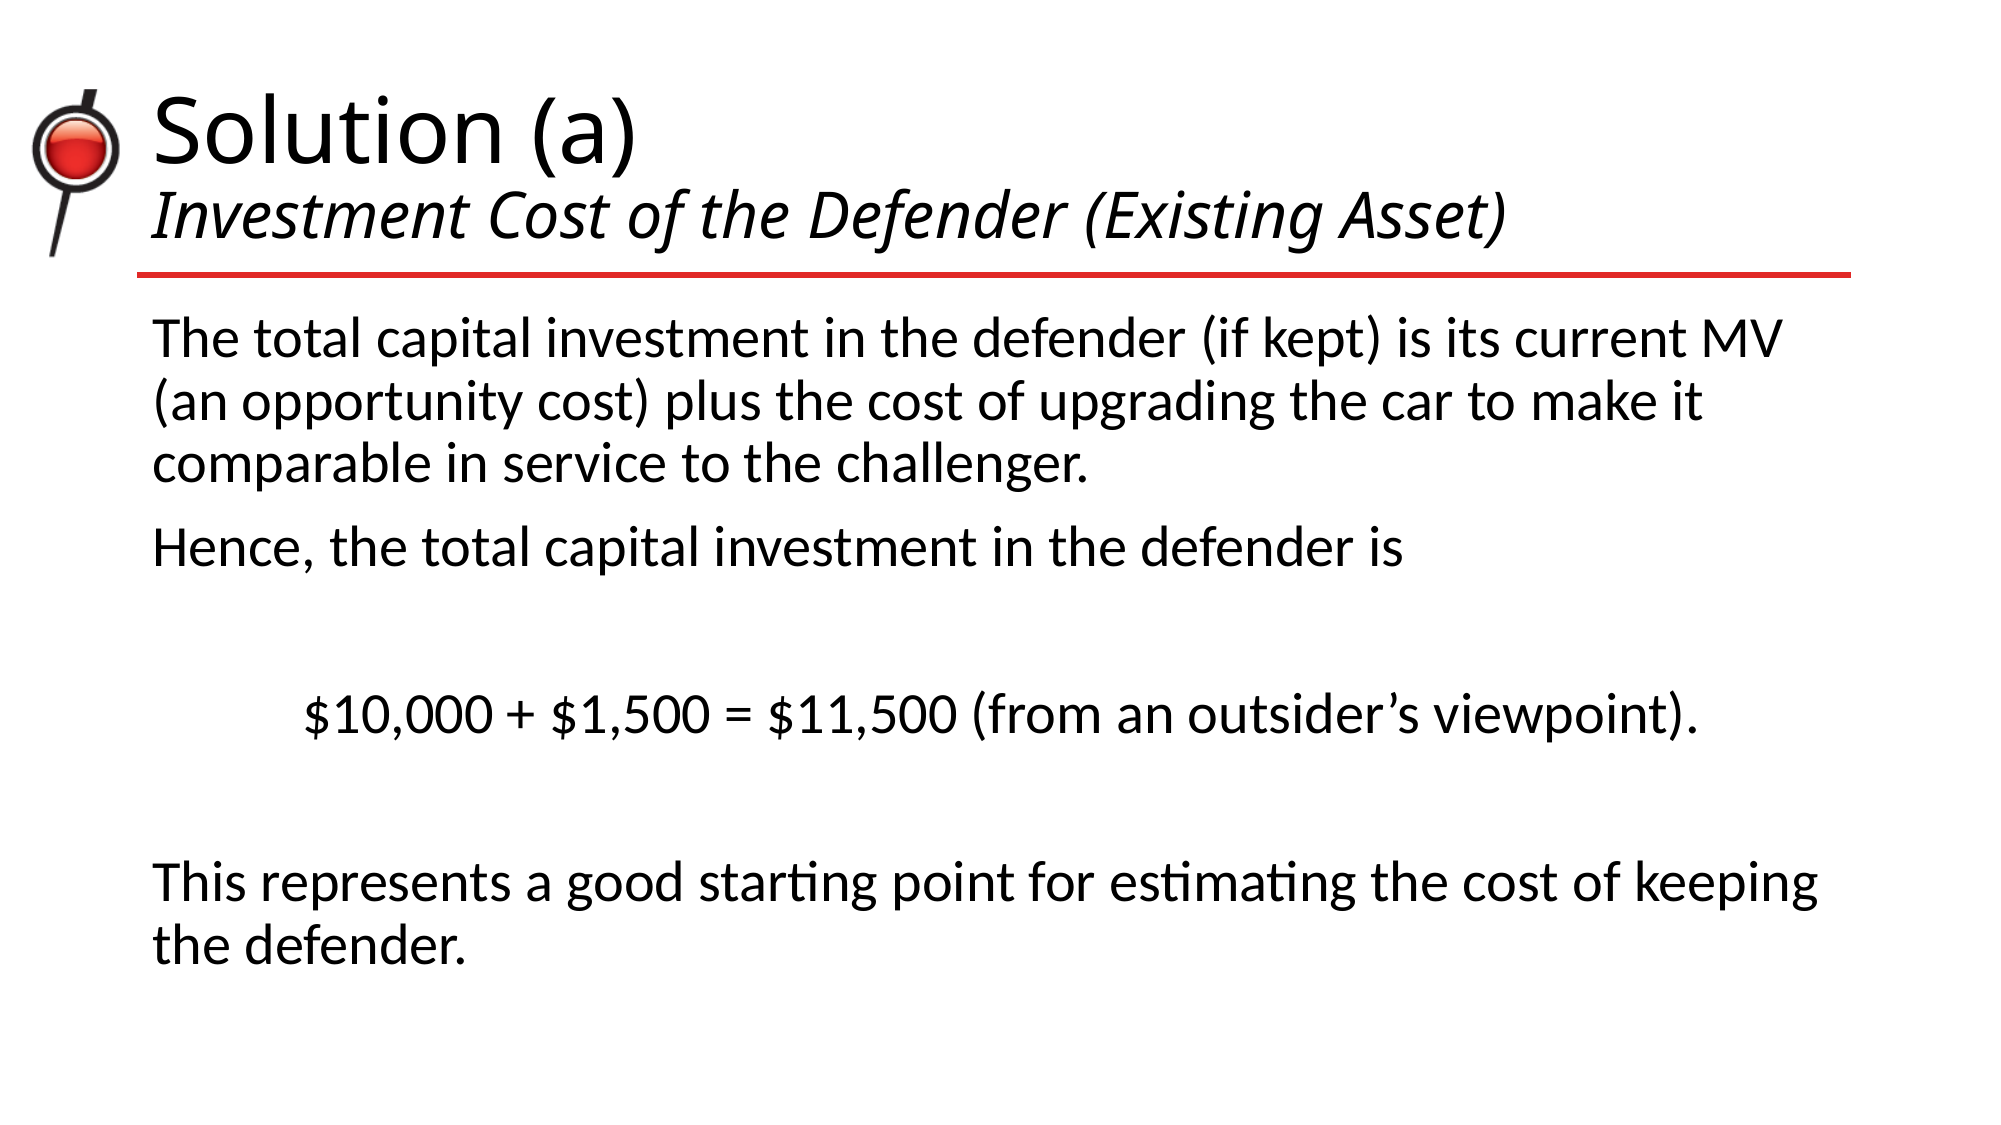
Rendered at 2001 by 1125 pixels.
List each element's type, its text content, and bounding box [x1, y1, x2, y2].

picture [9, 69, 137, 268]
list The total capital investment in the defender (if kept) is its current MV (an opportunity cost) plus the cost of upgrading the car to make it comparable in service to the challenger. Hence, the total capital investment in the defender is $10,000 + $1,500 = $11,500 (from an outsider’s viewpoint). This represents a good starting point for estimating the cost of keeping the defender. [137, 299, 1863, 1014]
title Solution (a) Investment Cost of the Defender (Existing Asset) [137, 59, 1863, 278]
